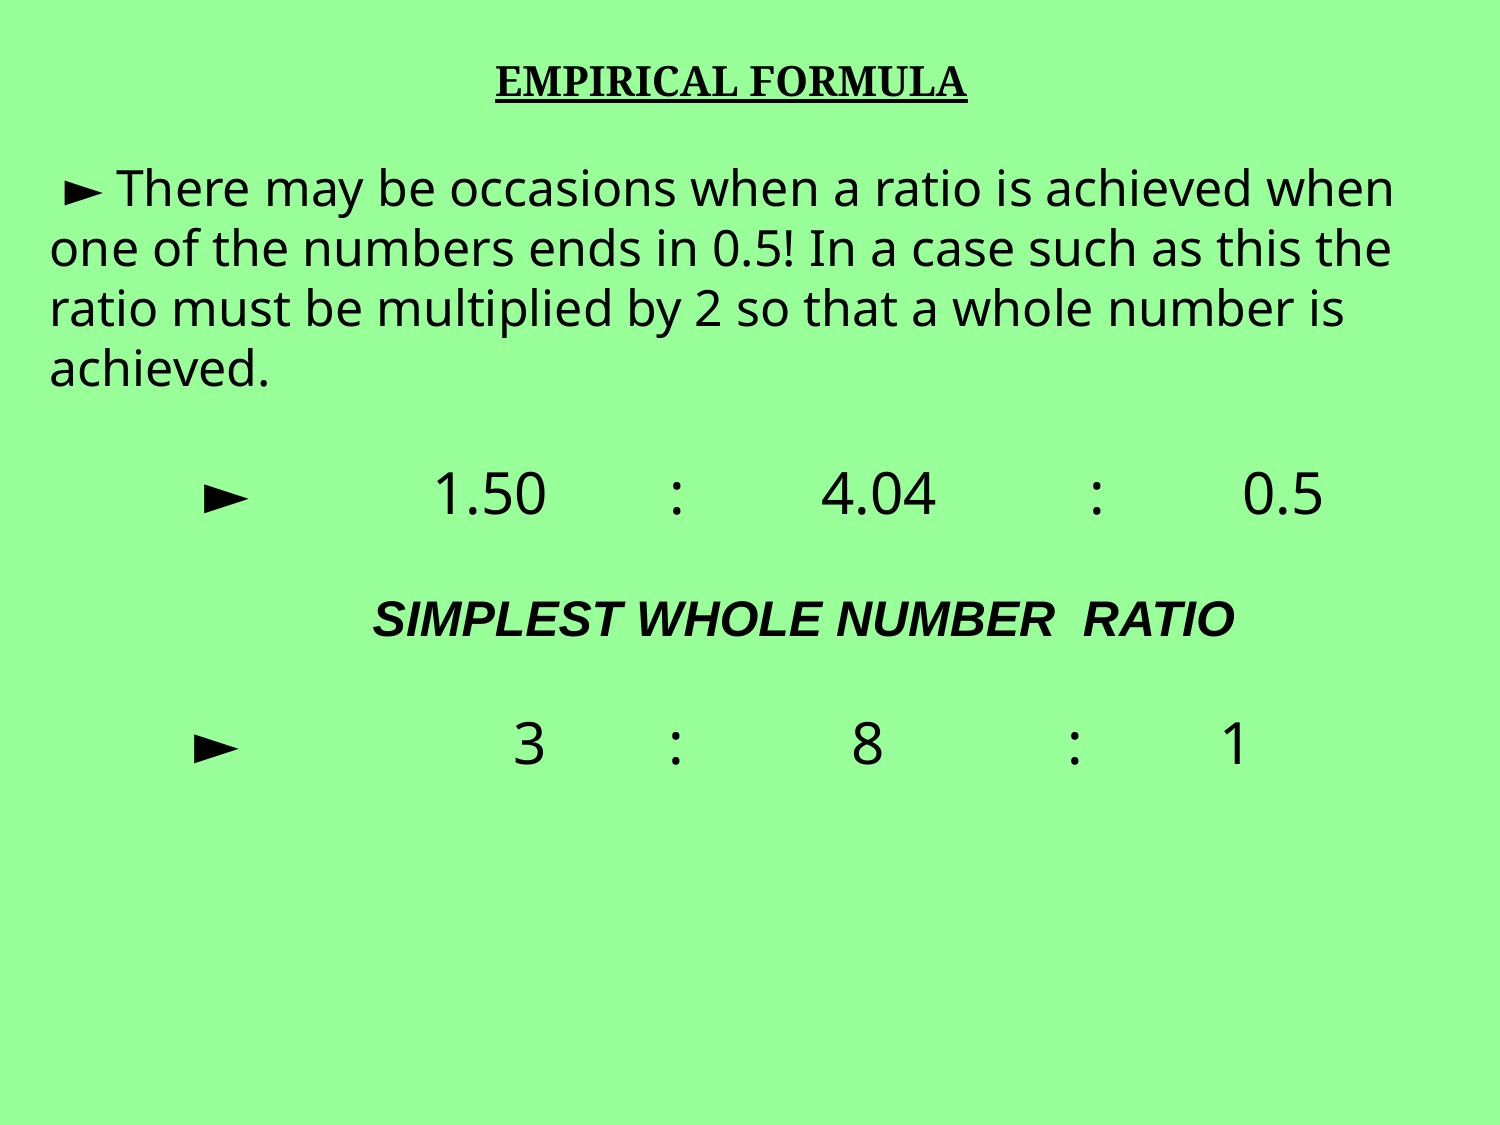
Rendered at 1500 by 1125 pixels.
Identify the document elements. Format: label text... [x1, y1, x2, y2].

text_box ► There may be occasions when a ratio is achieved when one of the numbers ends in 0.5! In a case such as this the ratio must be multiplied by 2 so that a whole number is achieved. ► 1.50 : 4.04 : 0.5 SIMPLEST WHOLE NUMBER RATIO ► 3 : 8 : 1 [35, 148, 1430, 784]
text_box EMPIRICAL FORMULA [480, 47, 983, 112]
